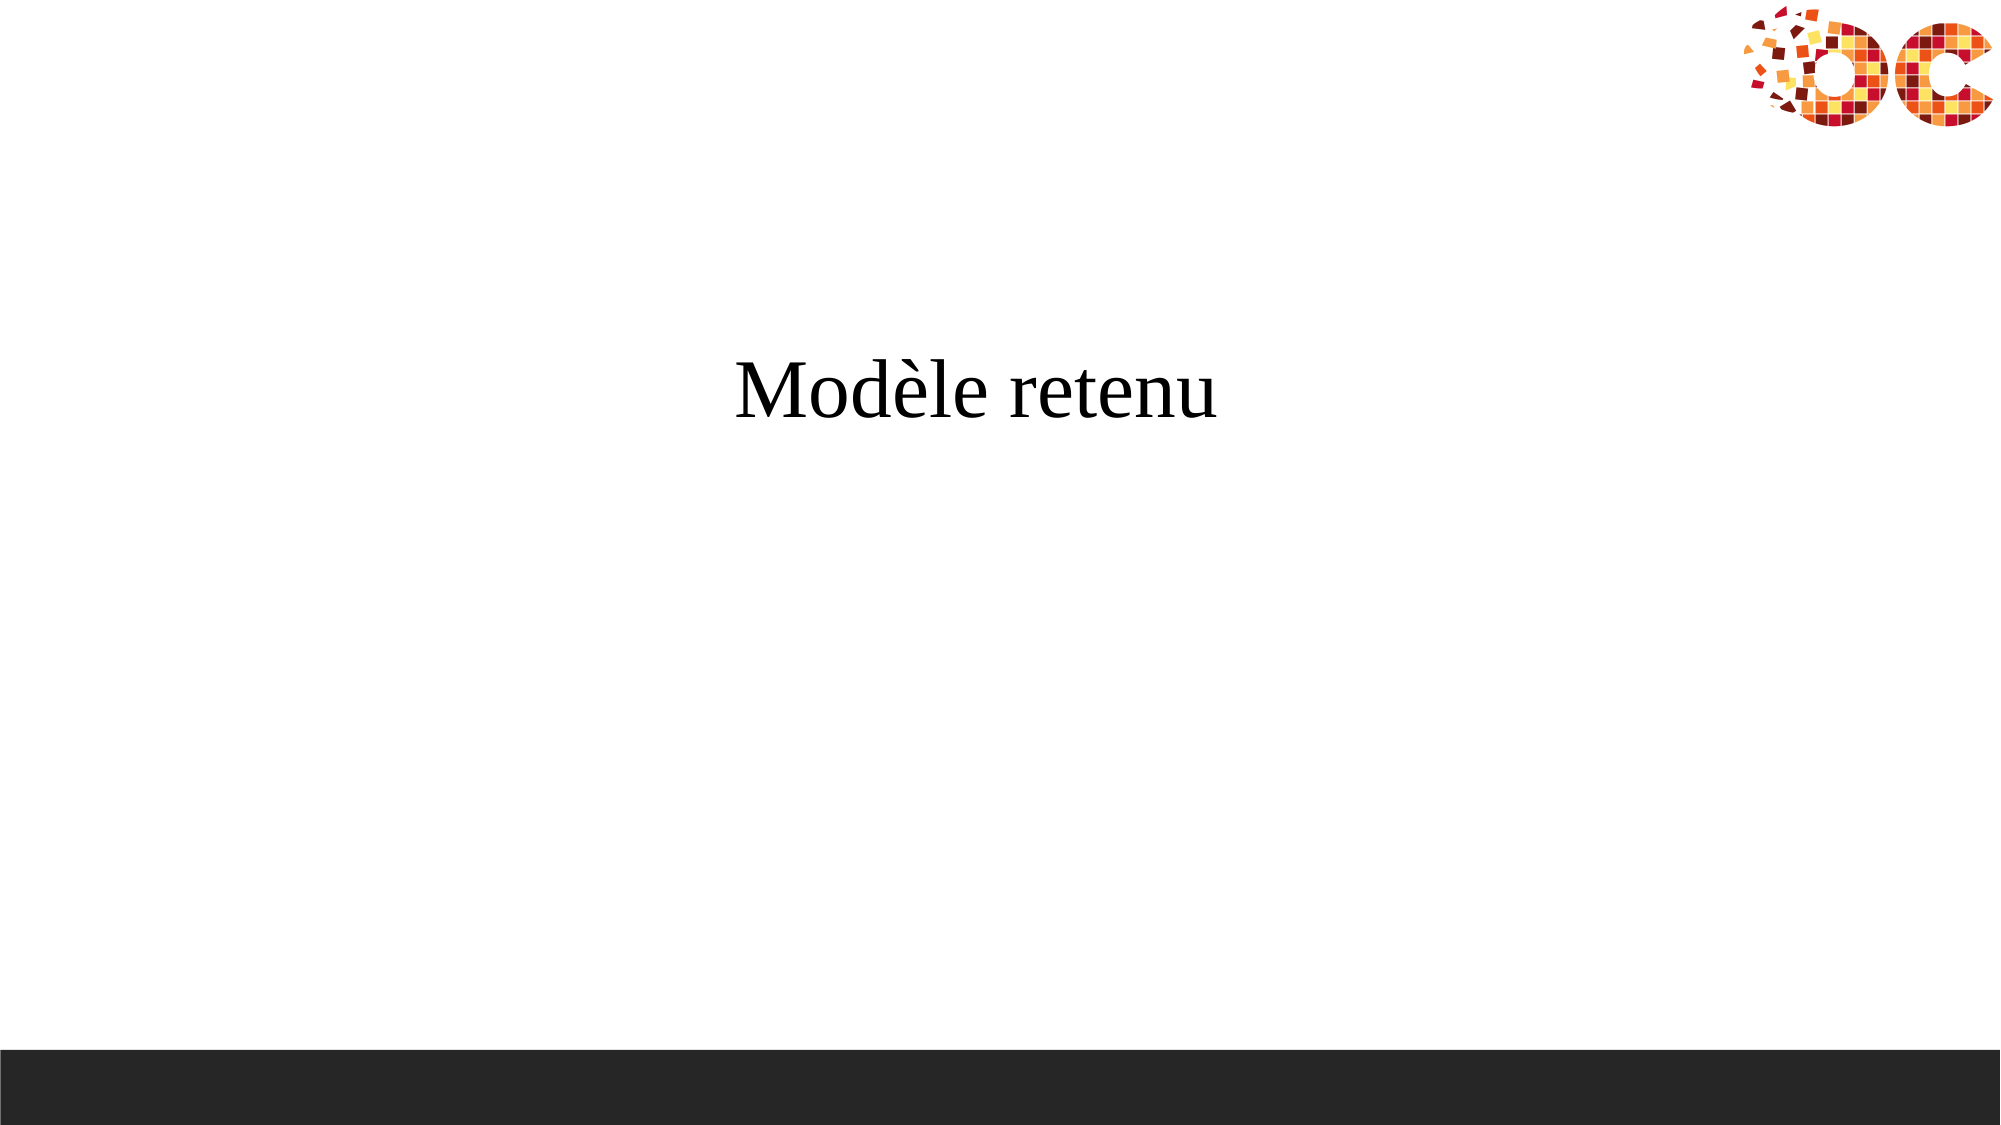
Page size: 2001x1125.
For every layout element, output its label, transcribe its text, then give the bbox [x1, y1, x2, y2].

text_box Modèle retenu [476, 326, 1477, 442]
picture [1743, 5, 1993, 132]
